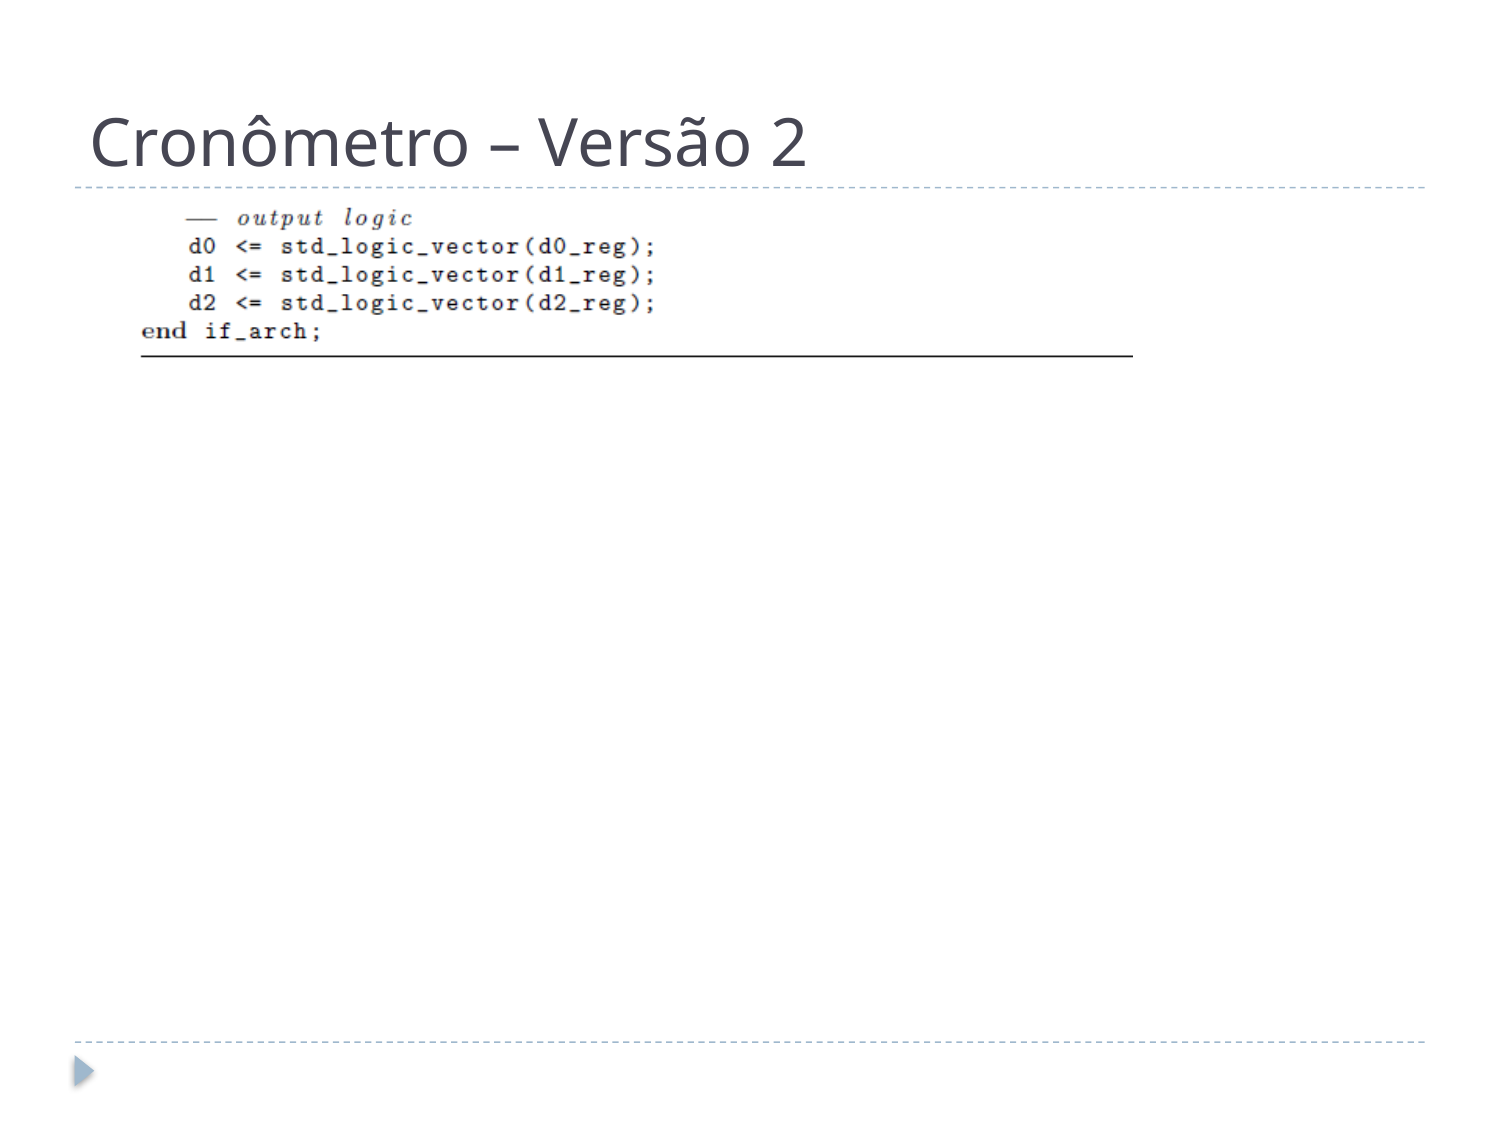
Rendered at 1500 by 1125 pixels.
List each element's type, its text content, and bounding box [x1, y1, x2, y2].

picture [135, 205, 1133, 370]
title Cronômetro – Versão 2 [75, 24, 1425, 188]
